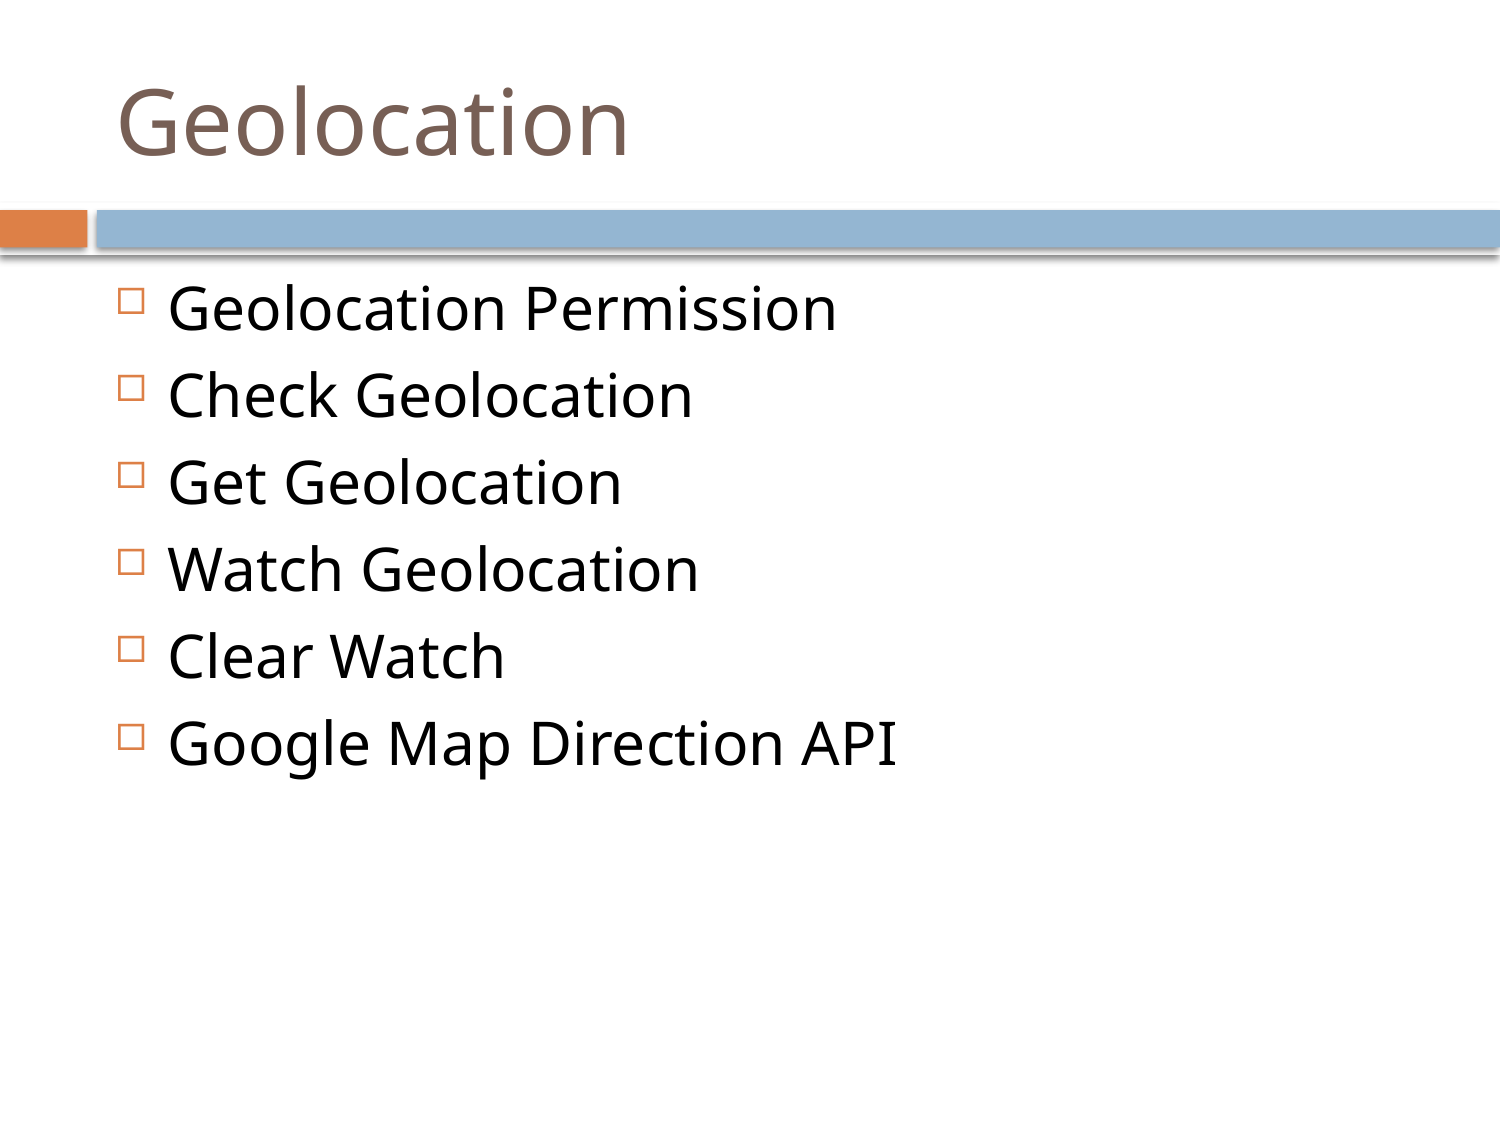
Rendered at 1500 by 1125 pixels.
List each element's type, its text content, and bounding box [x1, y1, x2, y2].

list Geolocation Permission Check Geolocation Get Geolocation Watch Geolocation Clear Watch Google Map Direction API [100, 262, 1438, 1000]
title Geolocation [100, 37, 1438, 200]
